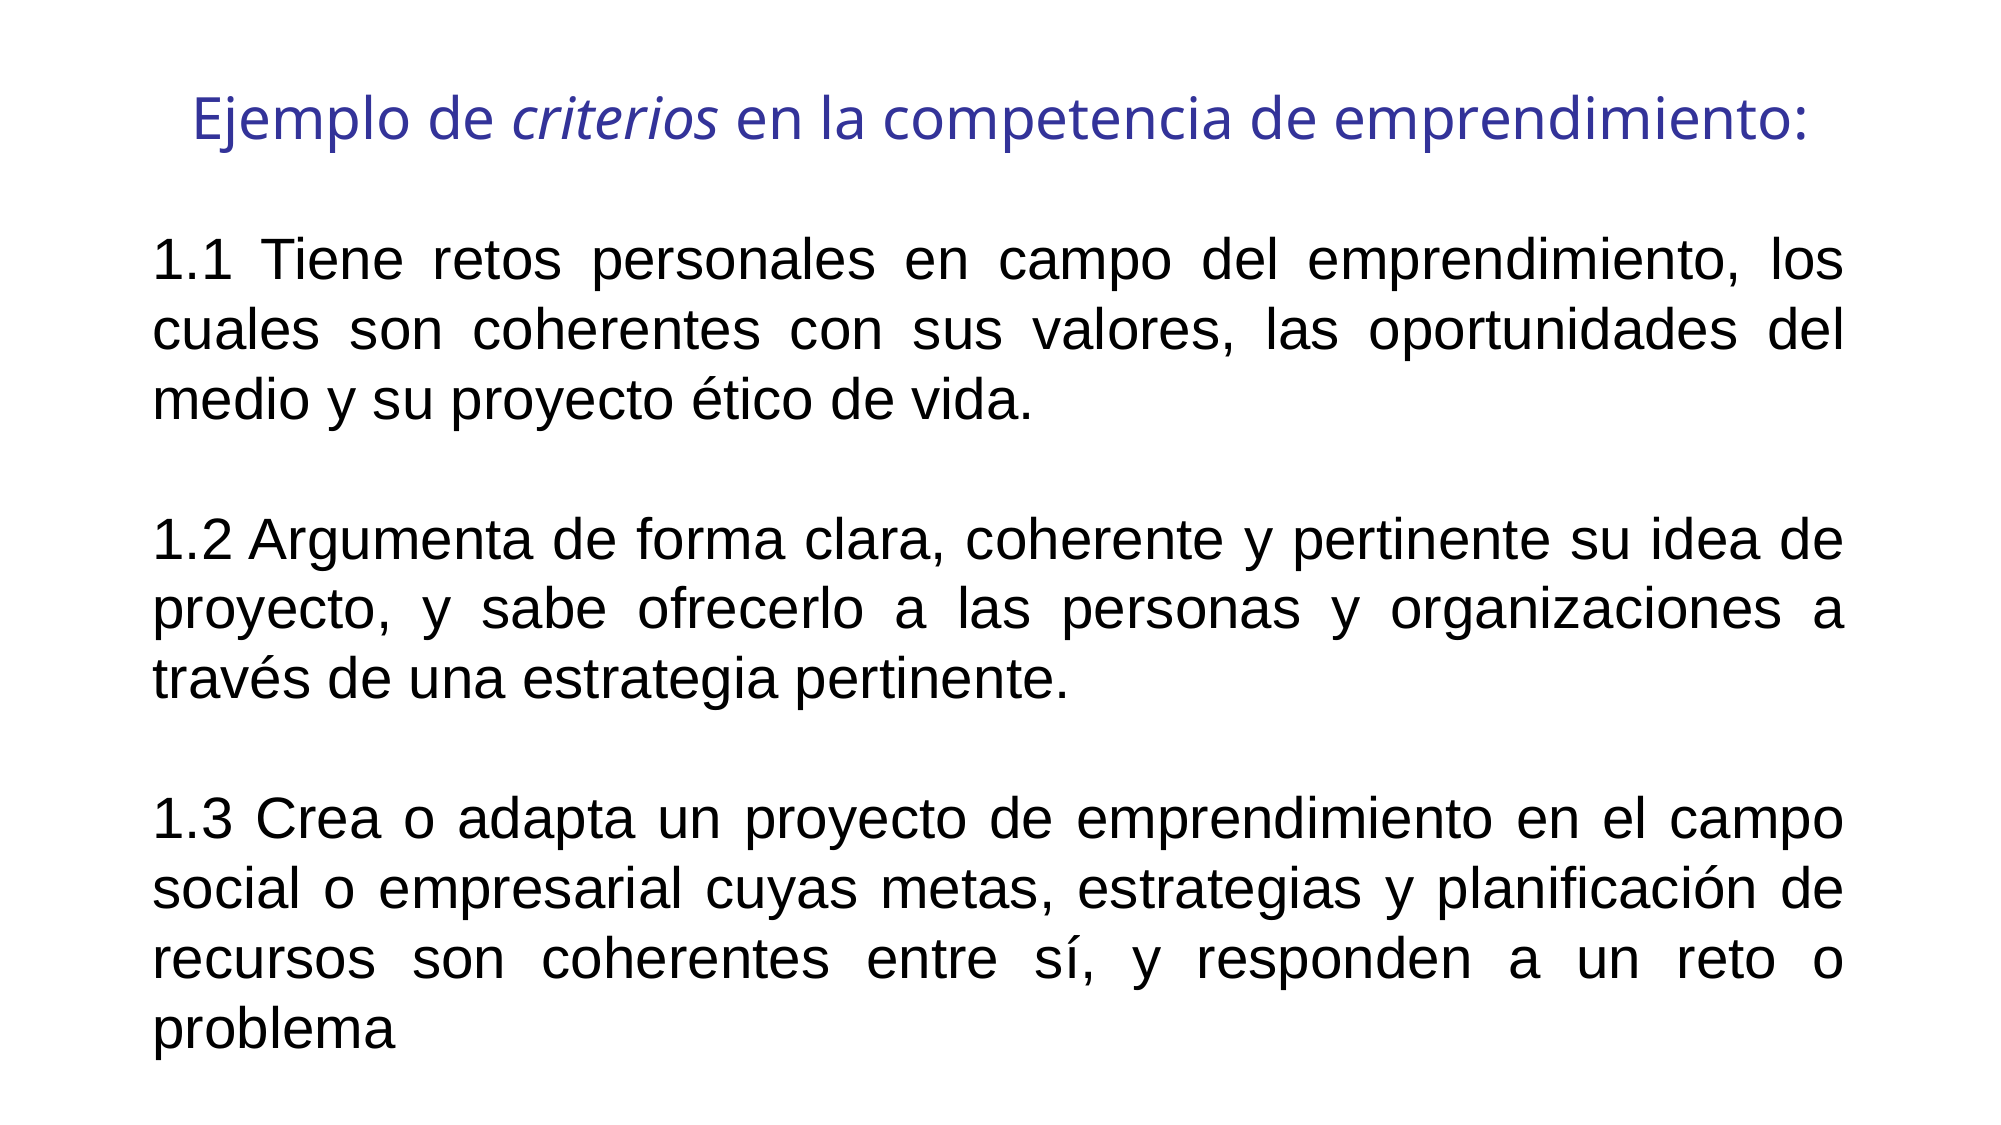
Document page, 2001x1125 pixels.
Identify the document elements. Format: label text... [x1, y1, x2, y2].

title Ejemplo de criterios en la competencia de emprendimiento: [137, 59, 1863, 181]
list 1.1 Tiene retos personales en campo del emprendimiento, los cuales son coherentes con sus valores, las oportunidades del medio y su proyecto ético de vida. 1.2 Argumenta de forma clara, coherente y pertinente su idea de proyecto, y sabe ofrecerlo a las personas y organizaciones a través de una estrategia pertinente. 1.3 Crea o adapta un proyecto de emprendimiento en el campo social o empresarial cuyas metas, estrategias y planificación de recursos son coherentes entre sí, y responden a un reto o problema [137, 213, 1863, 1088]
